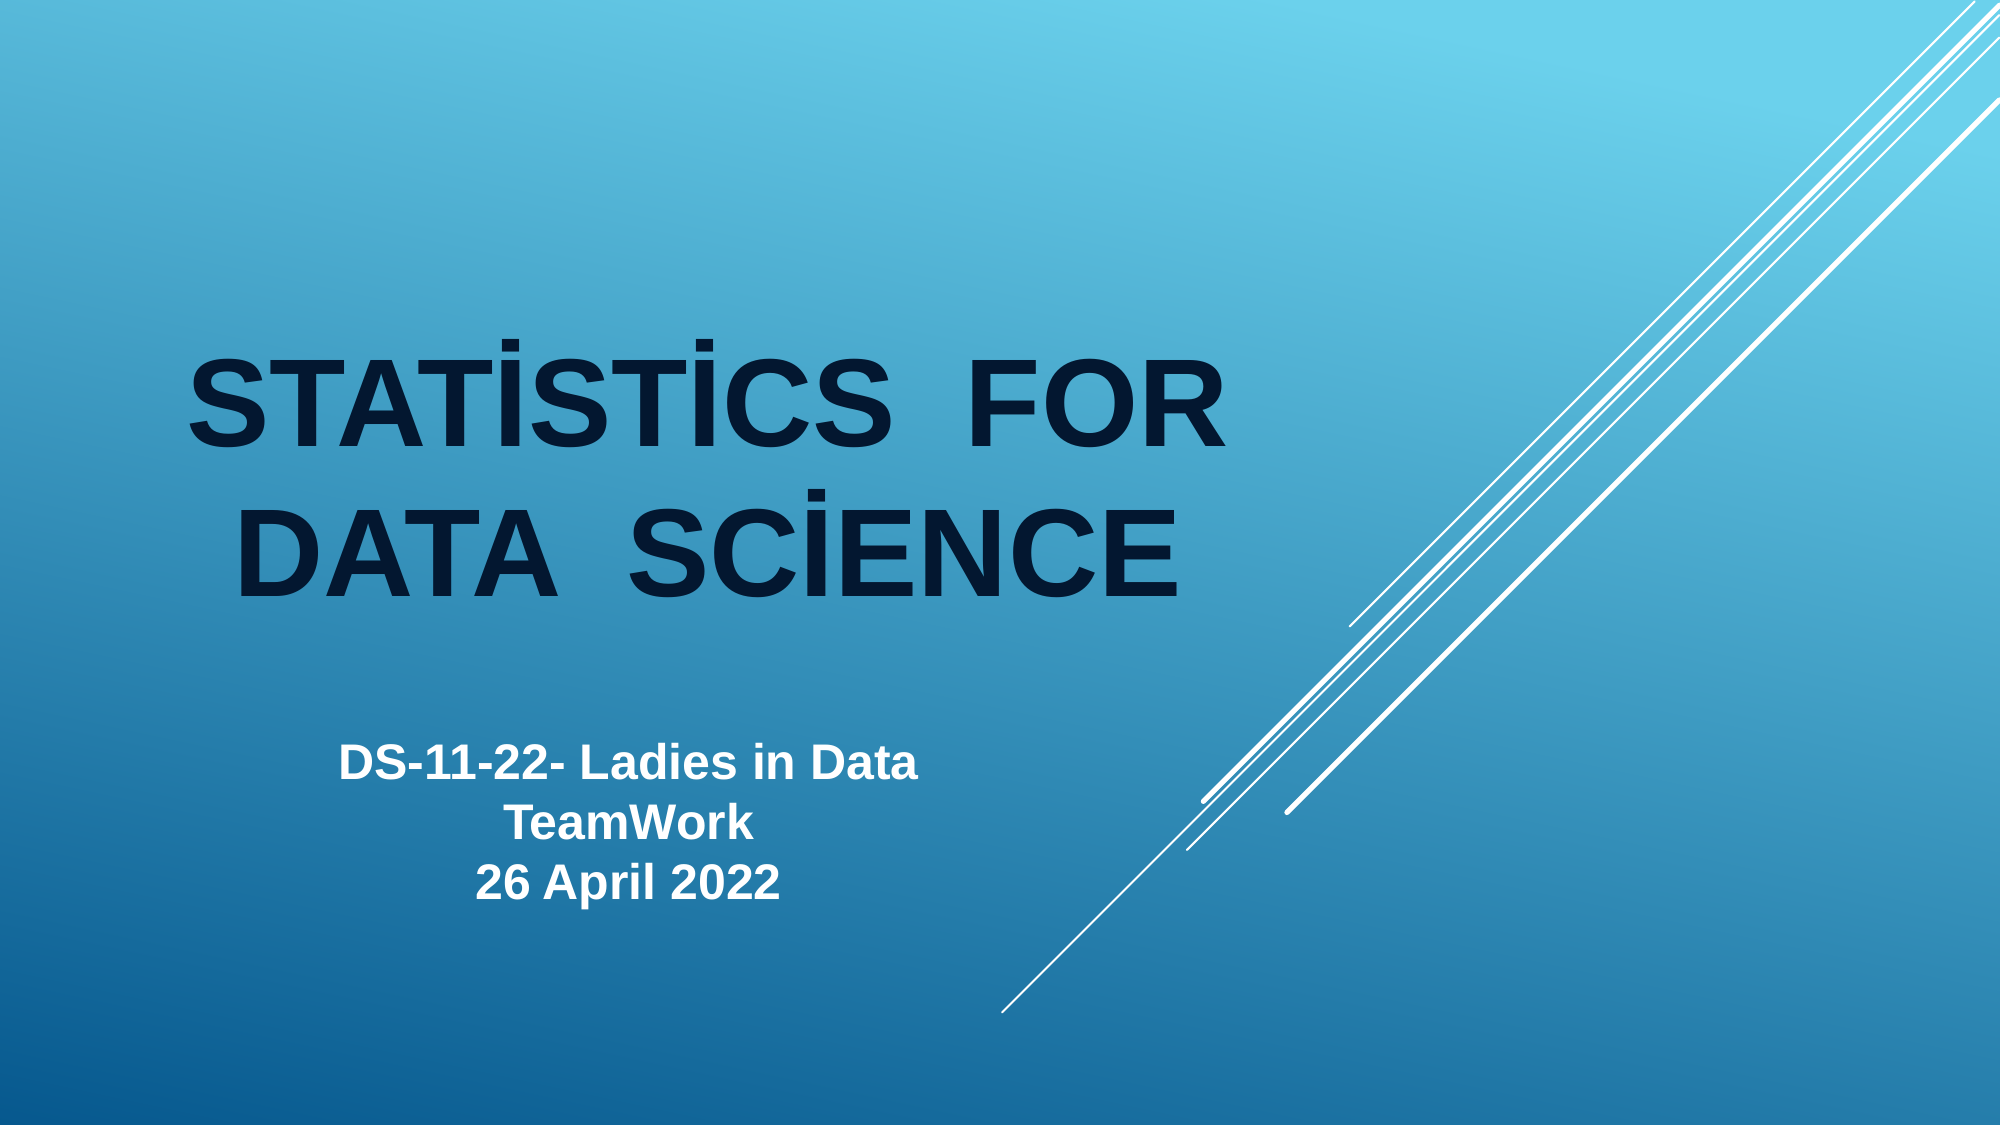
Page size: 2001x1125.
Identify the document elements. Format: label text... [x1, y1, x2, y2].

title STATİSTİCS FOR DATA SCİENCE [23, 205, 1392, 630]
text_box DS-11-22- Ladies in Data TeamWork 26 April 2022 [289, 722, 968, 918]
